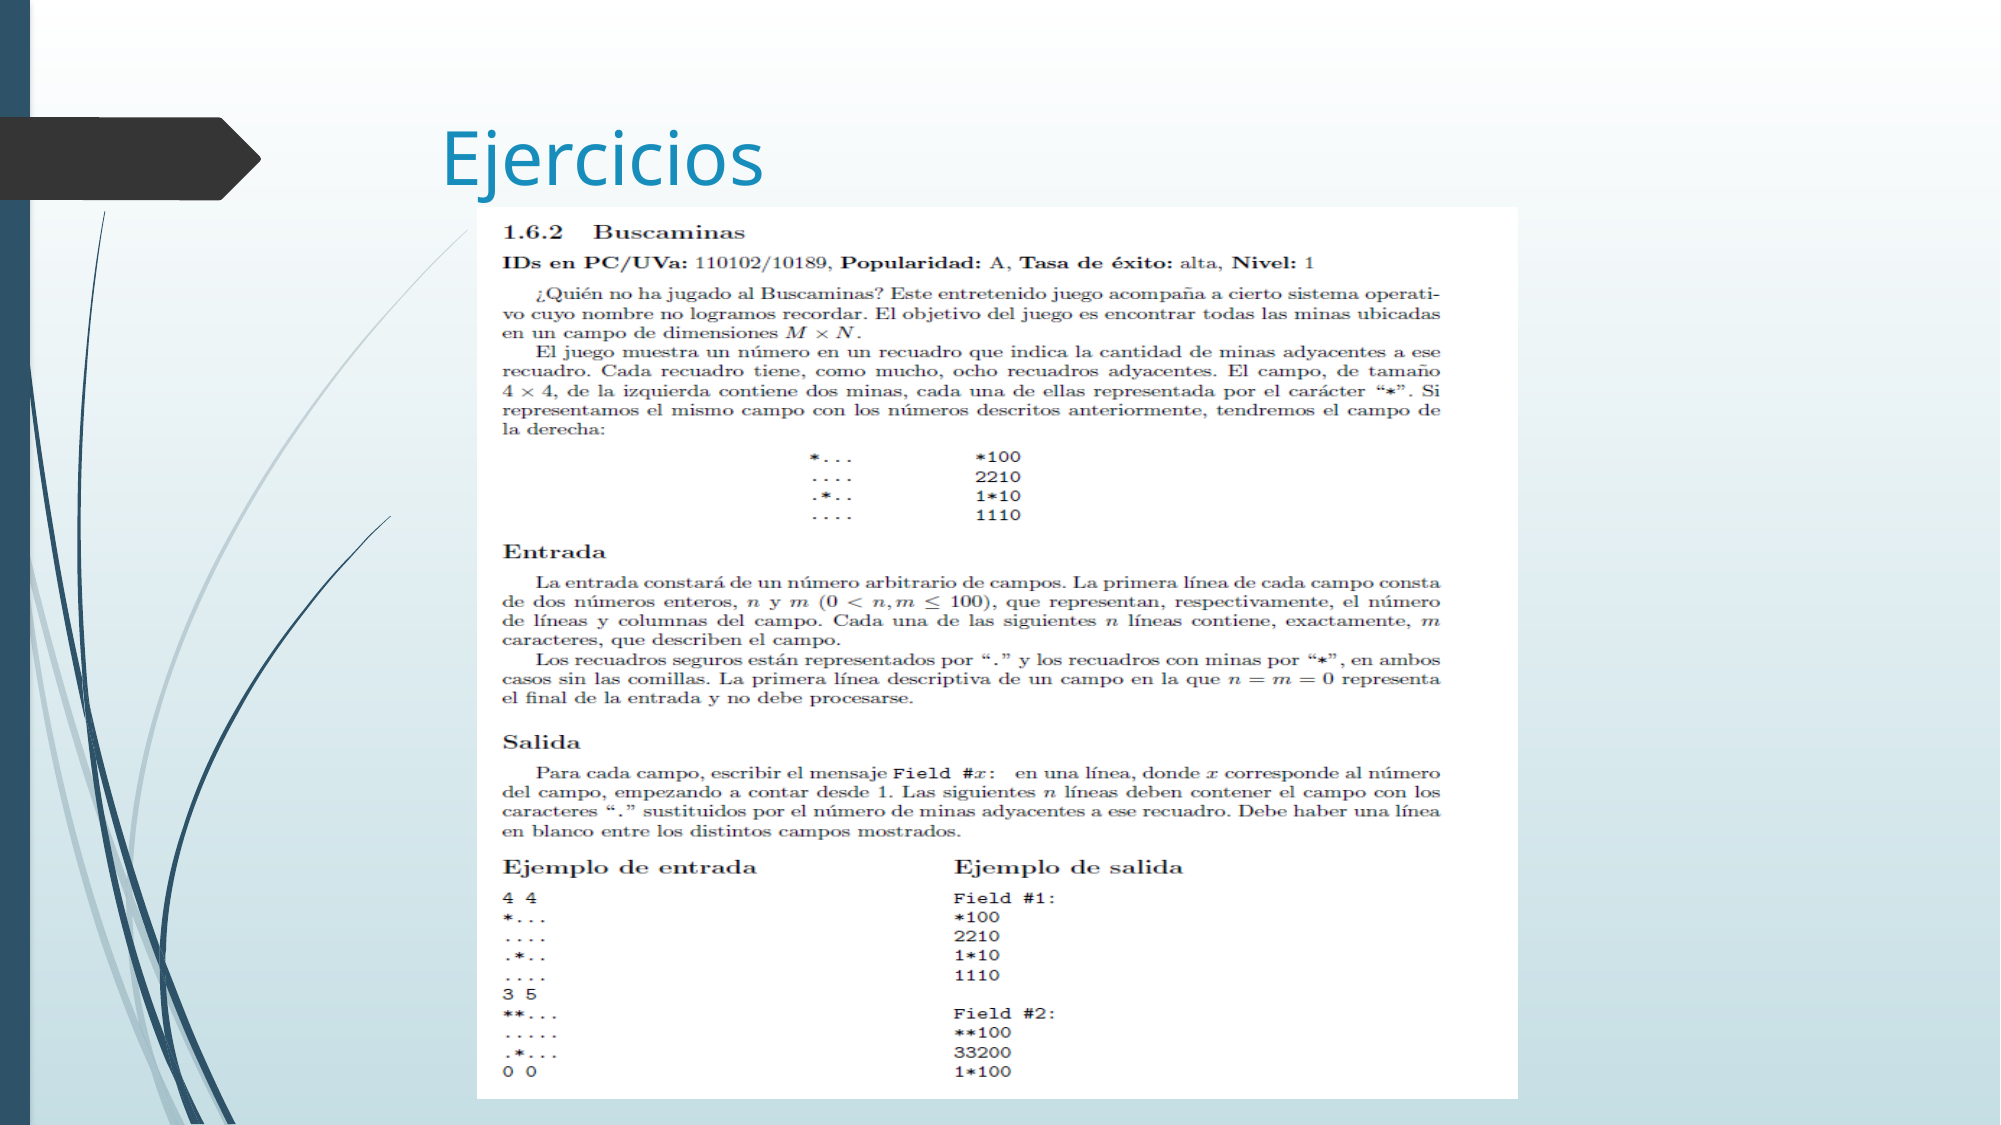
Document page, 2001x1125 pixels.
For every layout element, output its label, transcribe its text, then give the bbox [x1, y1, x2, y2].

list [477, 207, 1518, 1100]
title Ejercicios [425, 102, 1888, 313]
